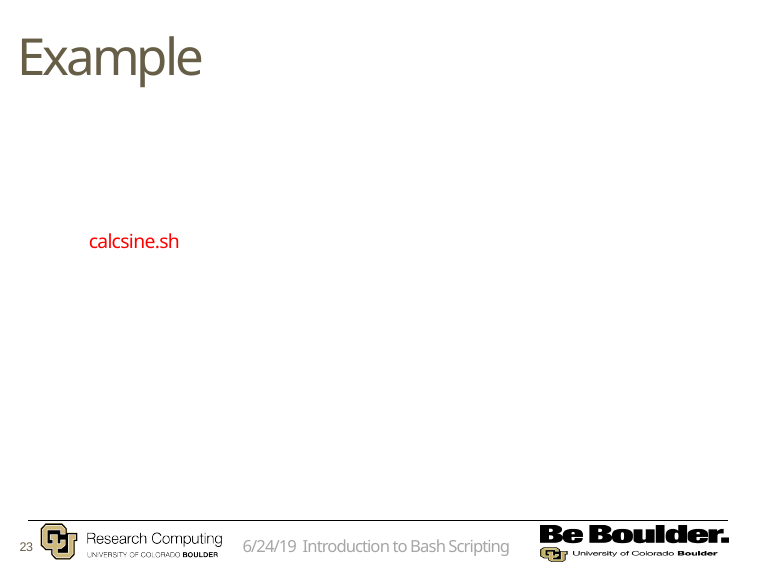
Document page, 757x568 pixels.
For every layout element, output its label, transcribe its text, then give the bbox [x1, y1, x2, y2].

picture [540, 525, 729, 562]
slide_number 23 [15, 539, 35, 562]
text_box calcsine.sh [65, 208, 666, 258]
title Example [15, 21, 205, 119]
picture [40, 523, 222, 560]
text_box 6/24/19 Introduction to Bash Scripting [240, 533, 516, 556]
